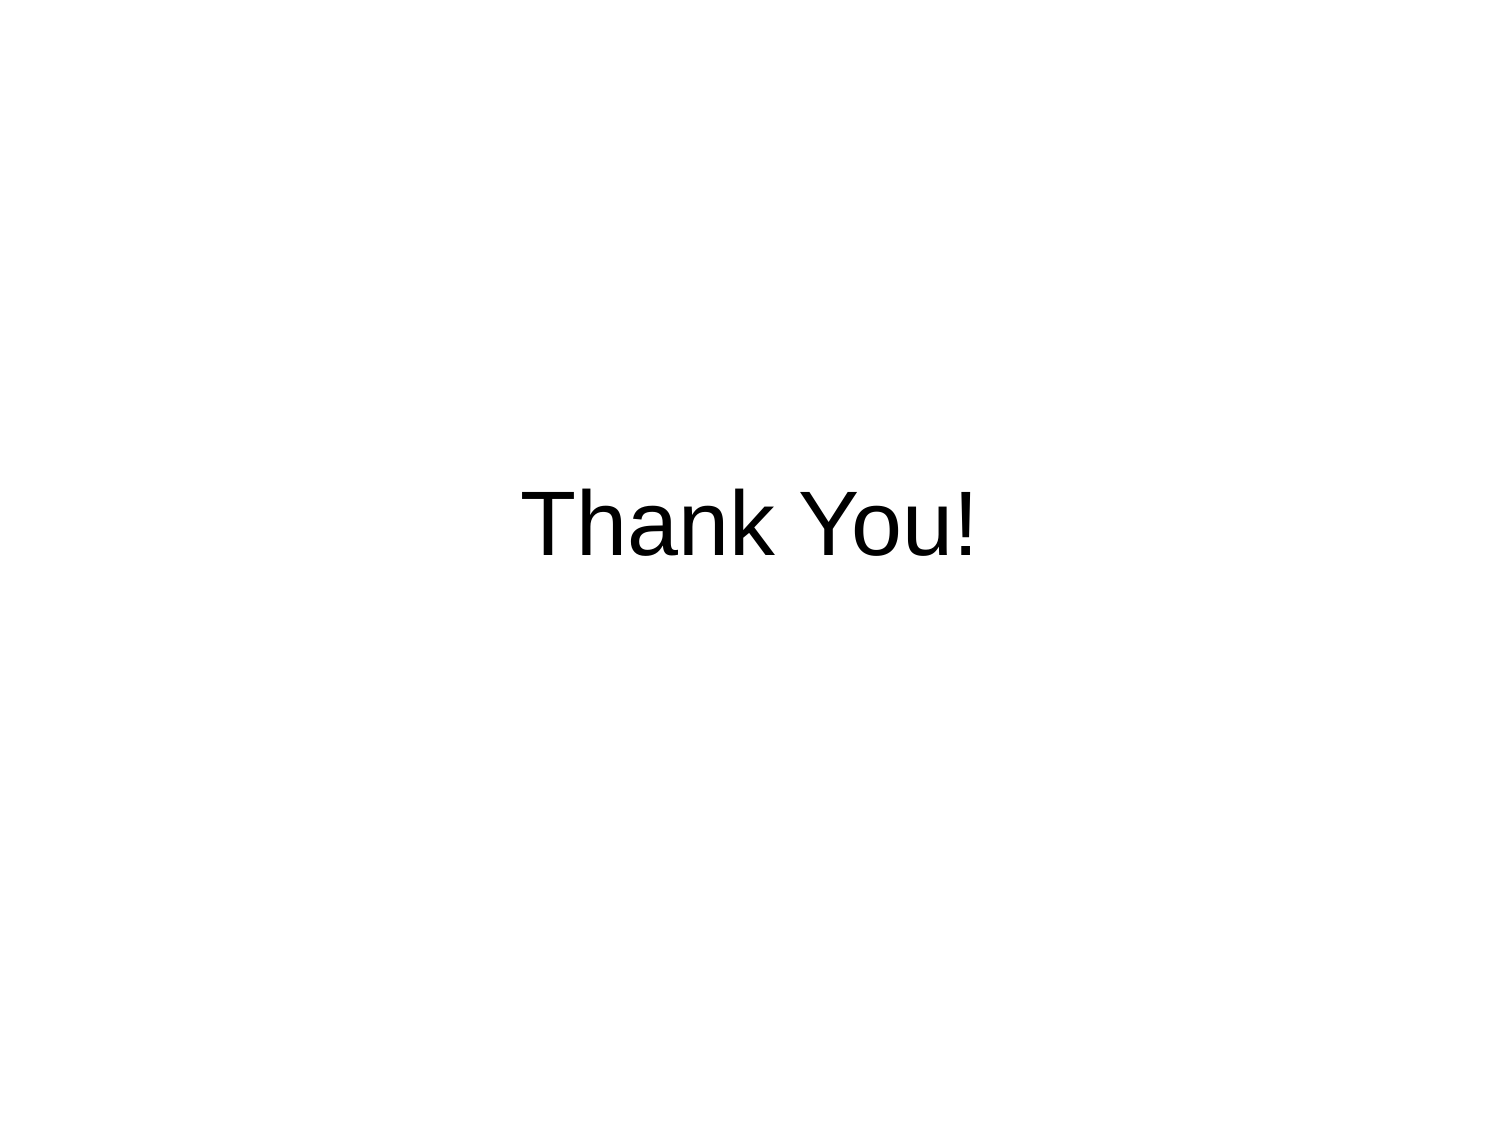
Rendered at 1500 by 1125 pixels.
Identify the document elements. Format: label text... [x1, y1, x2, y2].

title Thank You! [75, 425, 1425, 613]
